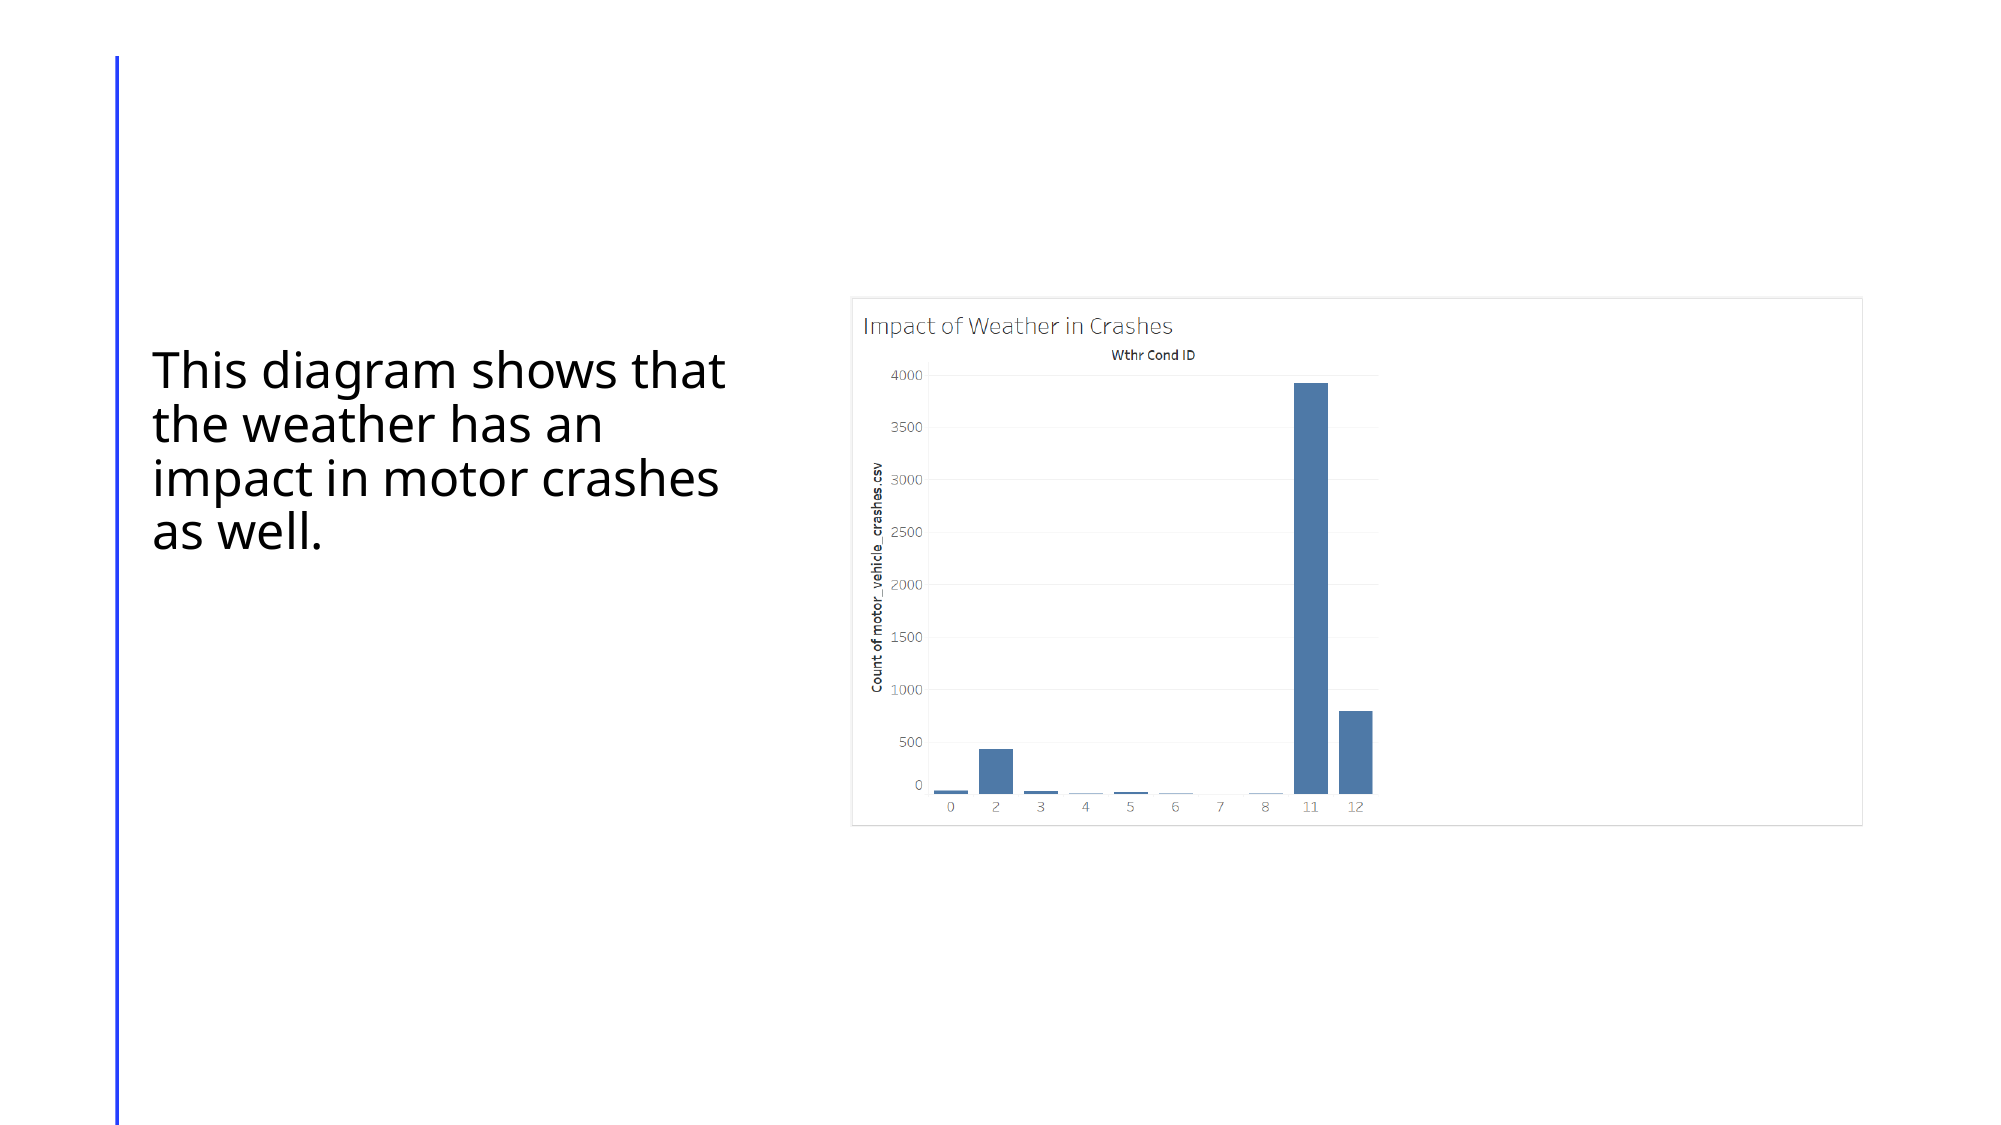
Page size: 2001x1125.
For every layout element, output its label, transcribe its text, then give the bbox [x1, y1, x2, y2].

list This diagram shows that the weather has an impact in motor crashes as well. [137, 337, 783, 963]
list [850, 296, 1863, 827]
